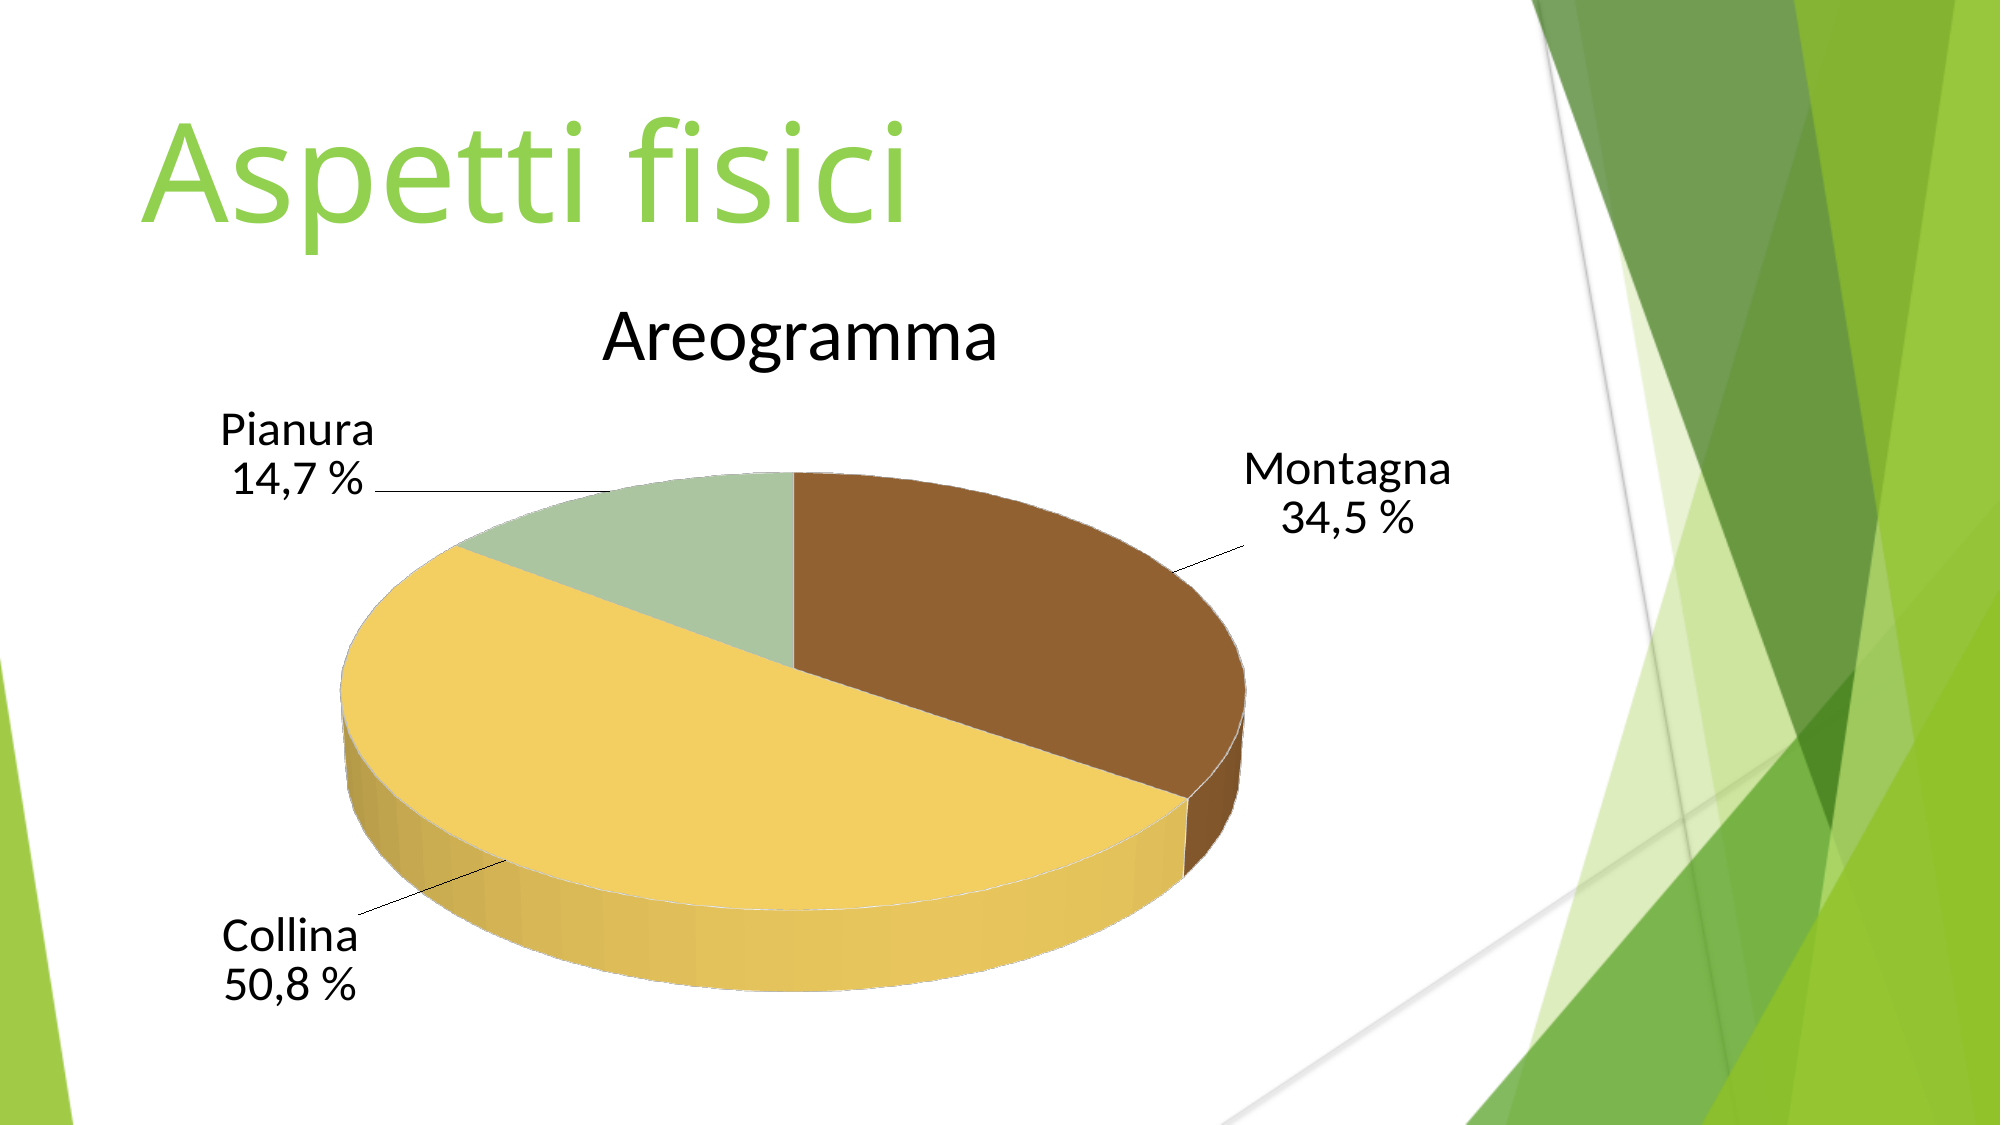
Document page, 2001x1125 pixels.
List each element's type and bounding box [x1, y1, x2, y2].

picture [0, 0, 2000, 1125]
chart [53, 393, 1570, 1056]
